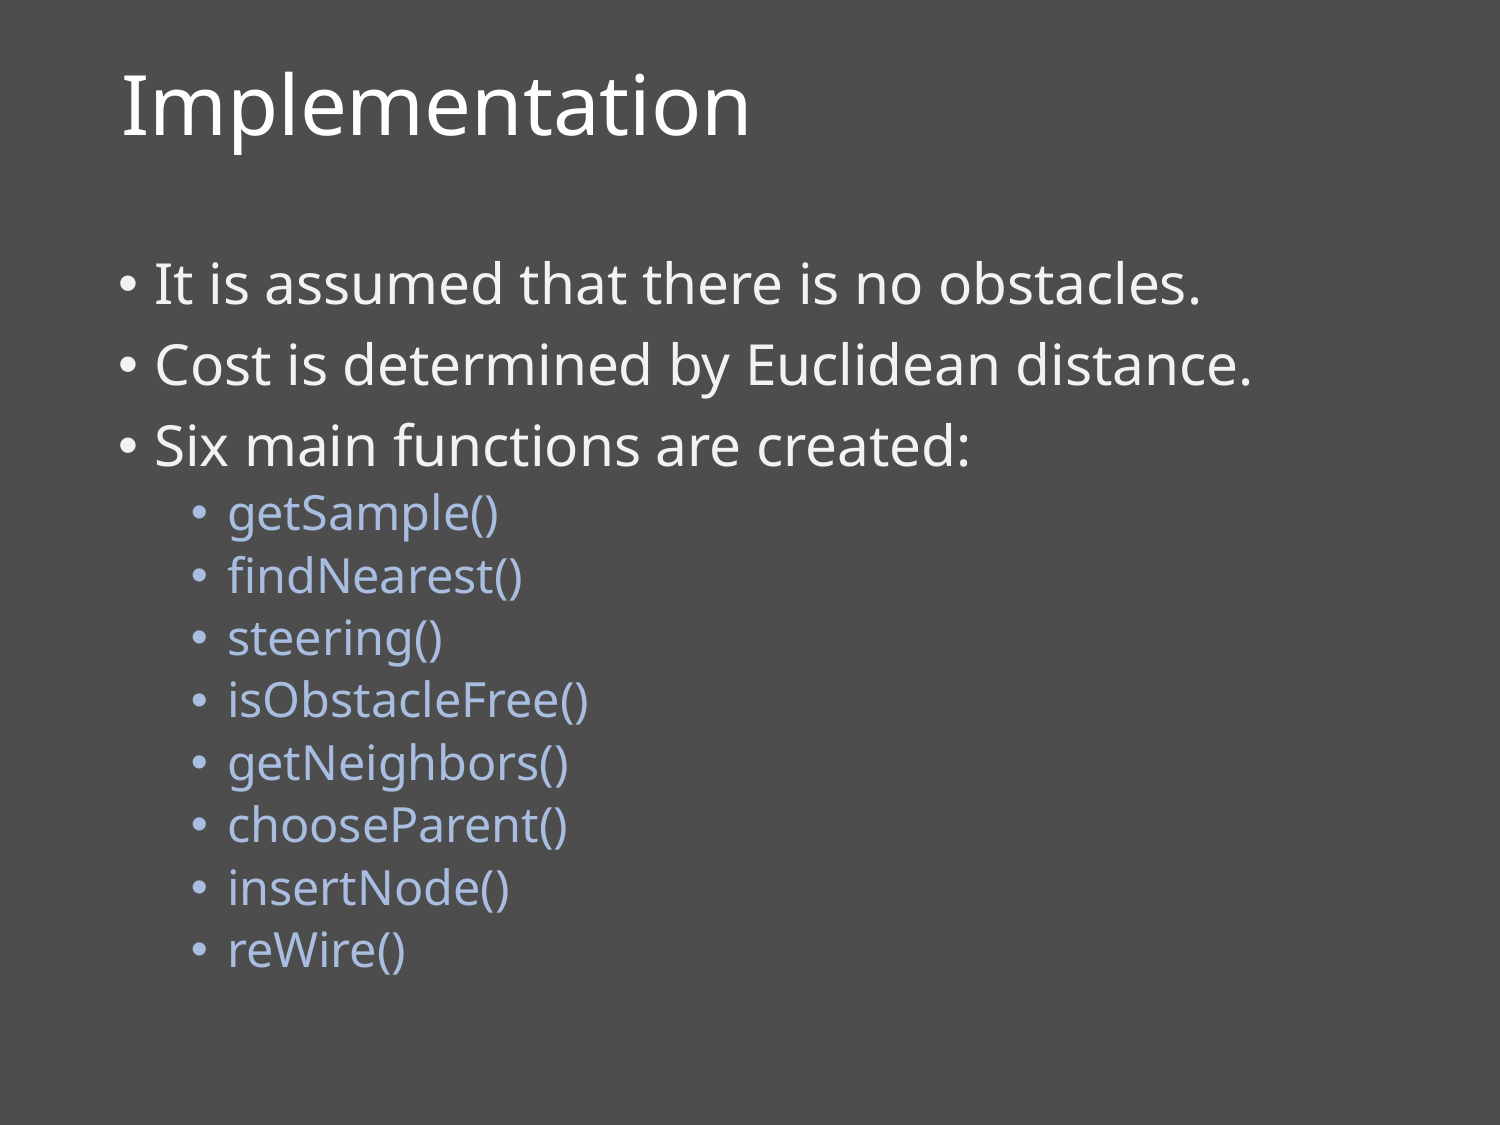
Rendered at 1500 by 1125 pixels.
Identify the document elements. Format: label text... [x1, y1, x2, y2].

list It is assumed that there is no obstacles. Cost is determined by Euclidean distance. Six main functions are created: getSample() findNearest() steering() isObstacleFree() getNeighbors() chooseParent() insertNode() reWire() [103, 248, 1397, 986]
title Implementation [106, 0, 1401, 218]
